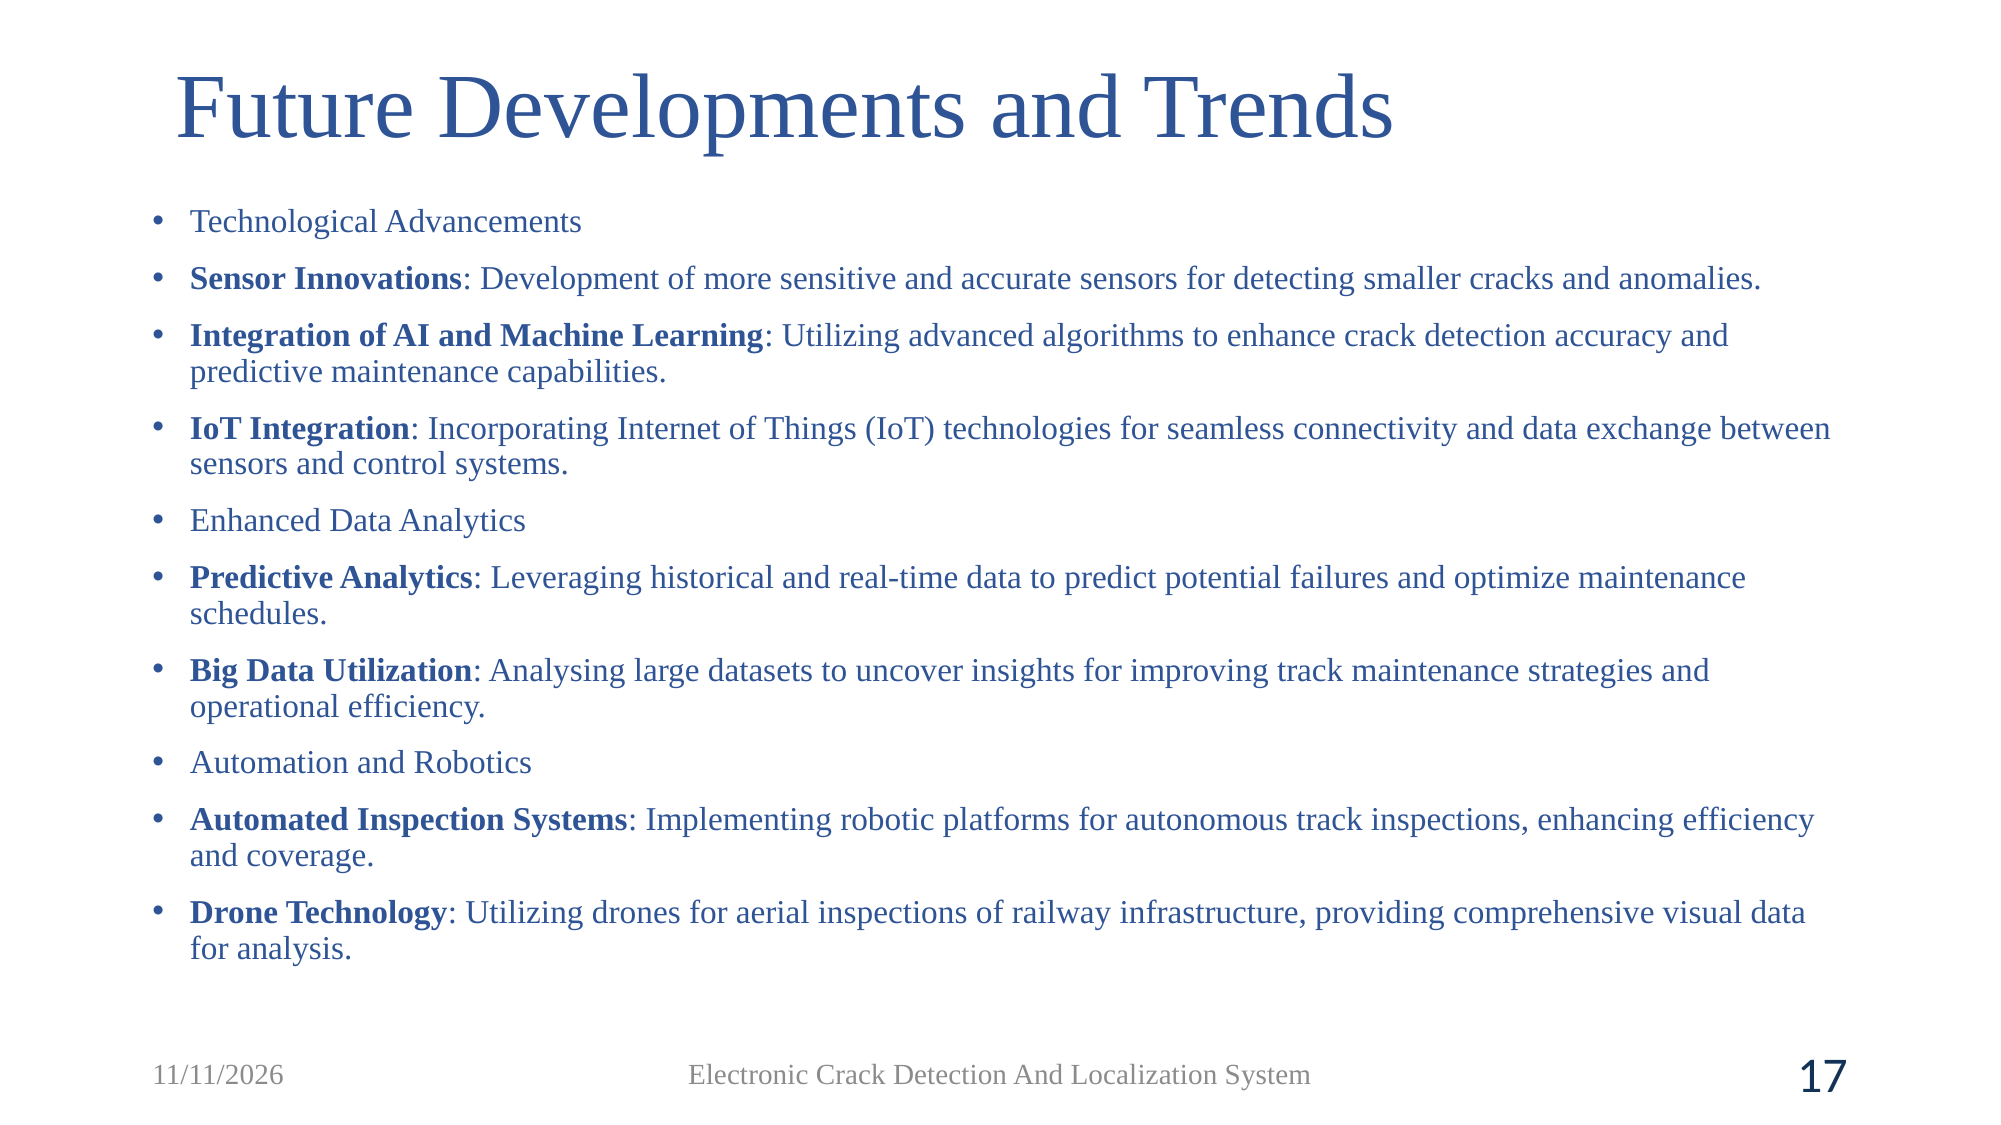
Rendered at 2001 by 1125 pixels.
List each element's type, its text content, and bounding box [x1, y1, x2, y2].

title Future Developments and Trends [137, 19, 1863, 196]
footer Electronic Crack Detection And Localization System [662, 1042, 1338, 1103]
list Technological Advancements Sensor Innovations: Development of more sensitive and accurate sensors for detecting smaller cracks and anomalies. Integration of AI and Machine Learning: Utilizing advanced algorithms to enhance crack detection accuracy and predictive maintenance capabilities. IoT Integration: Incorporating Internet of Things (IoT) technologies for seamless connectivity and data exchange between sensors and control systems. Enhanced Data Analytics Predictive Analytics: Leveraging historical and real-time data to predict potential failures and optimize maintenance schedules. Big Data Utilization: Analysing large datasets to uncover insights for improving track maintenance strategies and operational efficiency. Automation and Robotics Automated Inspection Systems: Implementing robotic platforms for autonomous track inspections, enhancing efficiency and coverage. Drone Technology: Utilizing drones for aerial inspections of railway infrastructure, providing comprehensive visual data for analysis. [137, 196, 1863, 976]
slide_number 17 [1412, 1042, 1863, 1103]
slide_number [137, 1042, 588, 1103]
